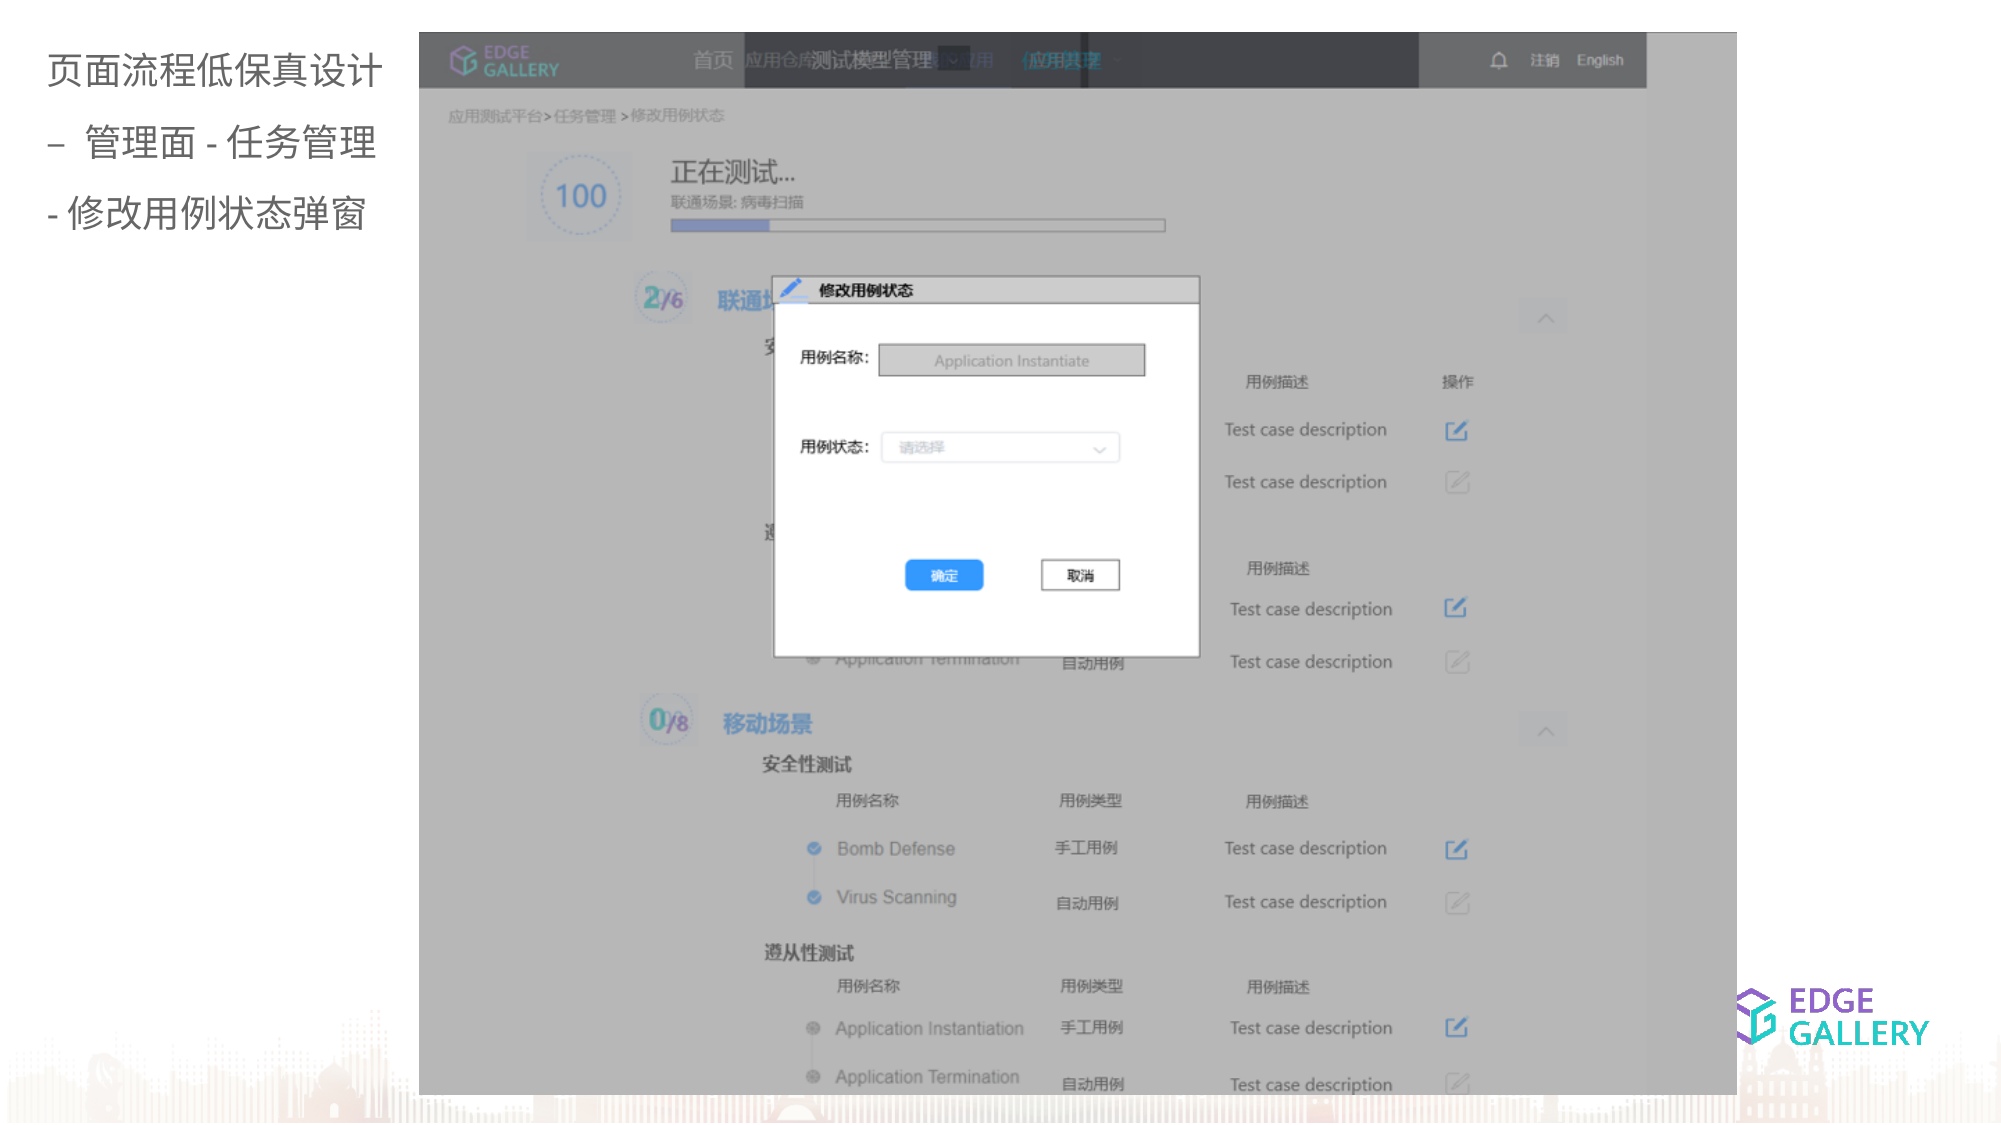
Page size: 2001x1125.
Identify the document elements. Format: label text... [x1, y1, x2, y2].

picture [7, 32, 2001, 1123]
text_box 页面流程低保真设计 – 管理面-任务管理 -修改用例状态弹窗 [32, 12, 437, 243]
